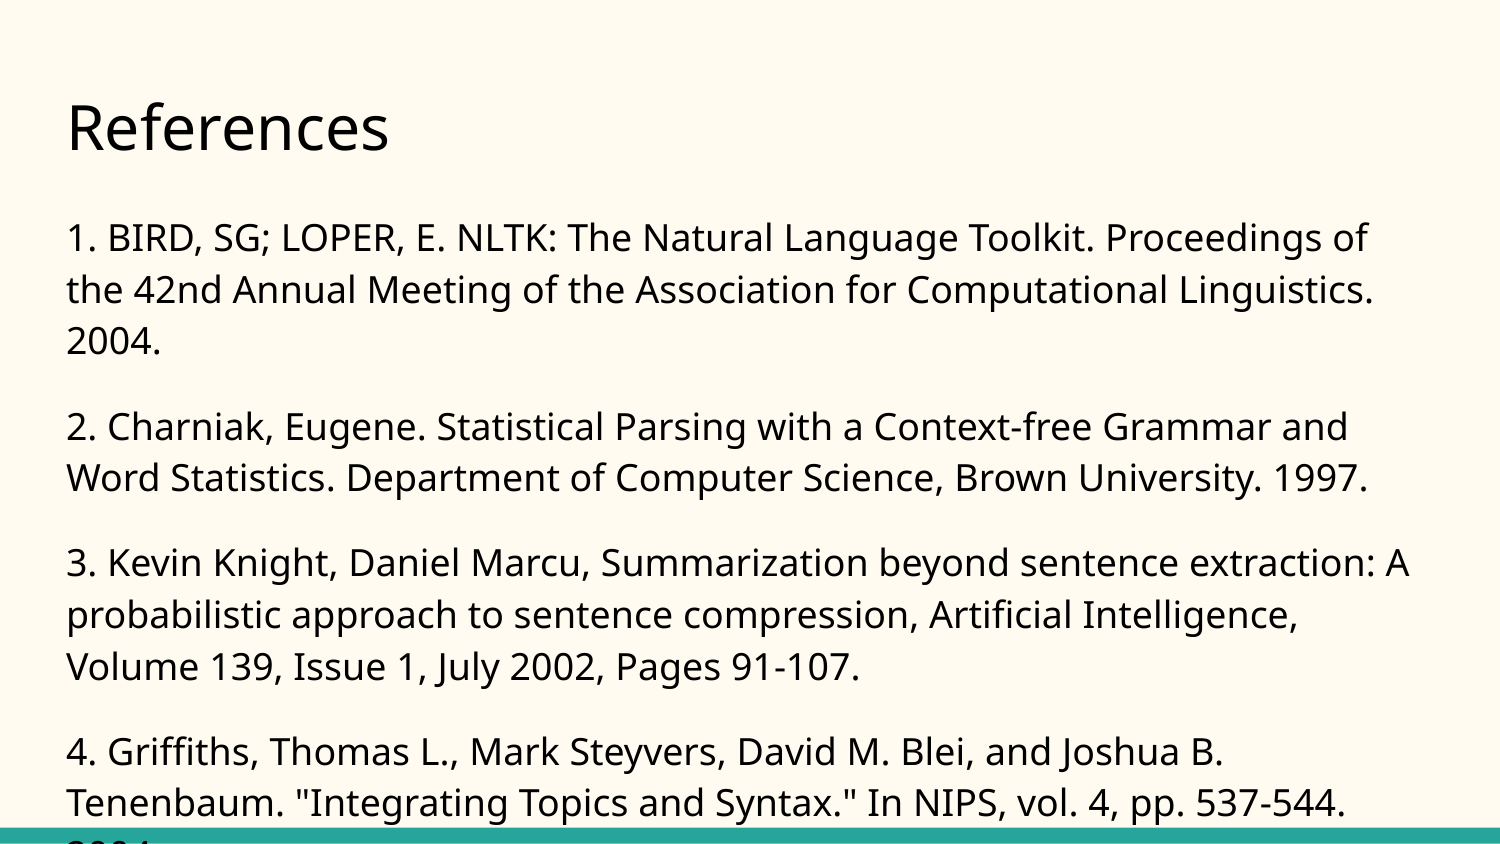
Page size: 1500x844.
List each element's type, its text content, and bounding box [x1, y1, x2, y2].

title References [51, 72, 1449, 174]
list 1. BIRD, SG; LOPER, E. NLTK: The Natural Language Toolkit. Proceedings of the 42nd Annual Meeting of the Association for Computational Linguistics. 2004. 2. Charniak, Eugene. Statistical Parsing with a Context-free Grammar and Word Statistics. Department of Computer Science, Brown University. 1997. 3. Kevin Knight, Daniel Marcu, Summarization beyond sentence extraction: A probabilistic approach to sentence compression, Artificial Intelligence, Volume 139, Issue 1, July 2002, Pages 91-107. 4. Griffiths, Thomas L., Mark Steyvers, David M. Blei, and Joshua B. Tenenbaum. "Integrating Topics and Syntax." In NIPS, vol. 4, pp. 537-544. 2004. [51, 192, 1449, 750]
